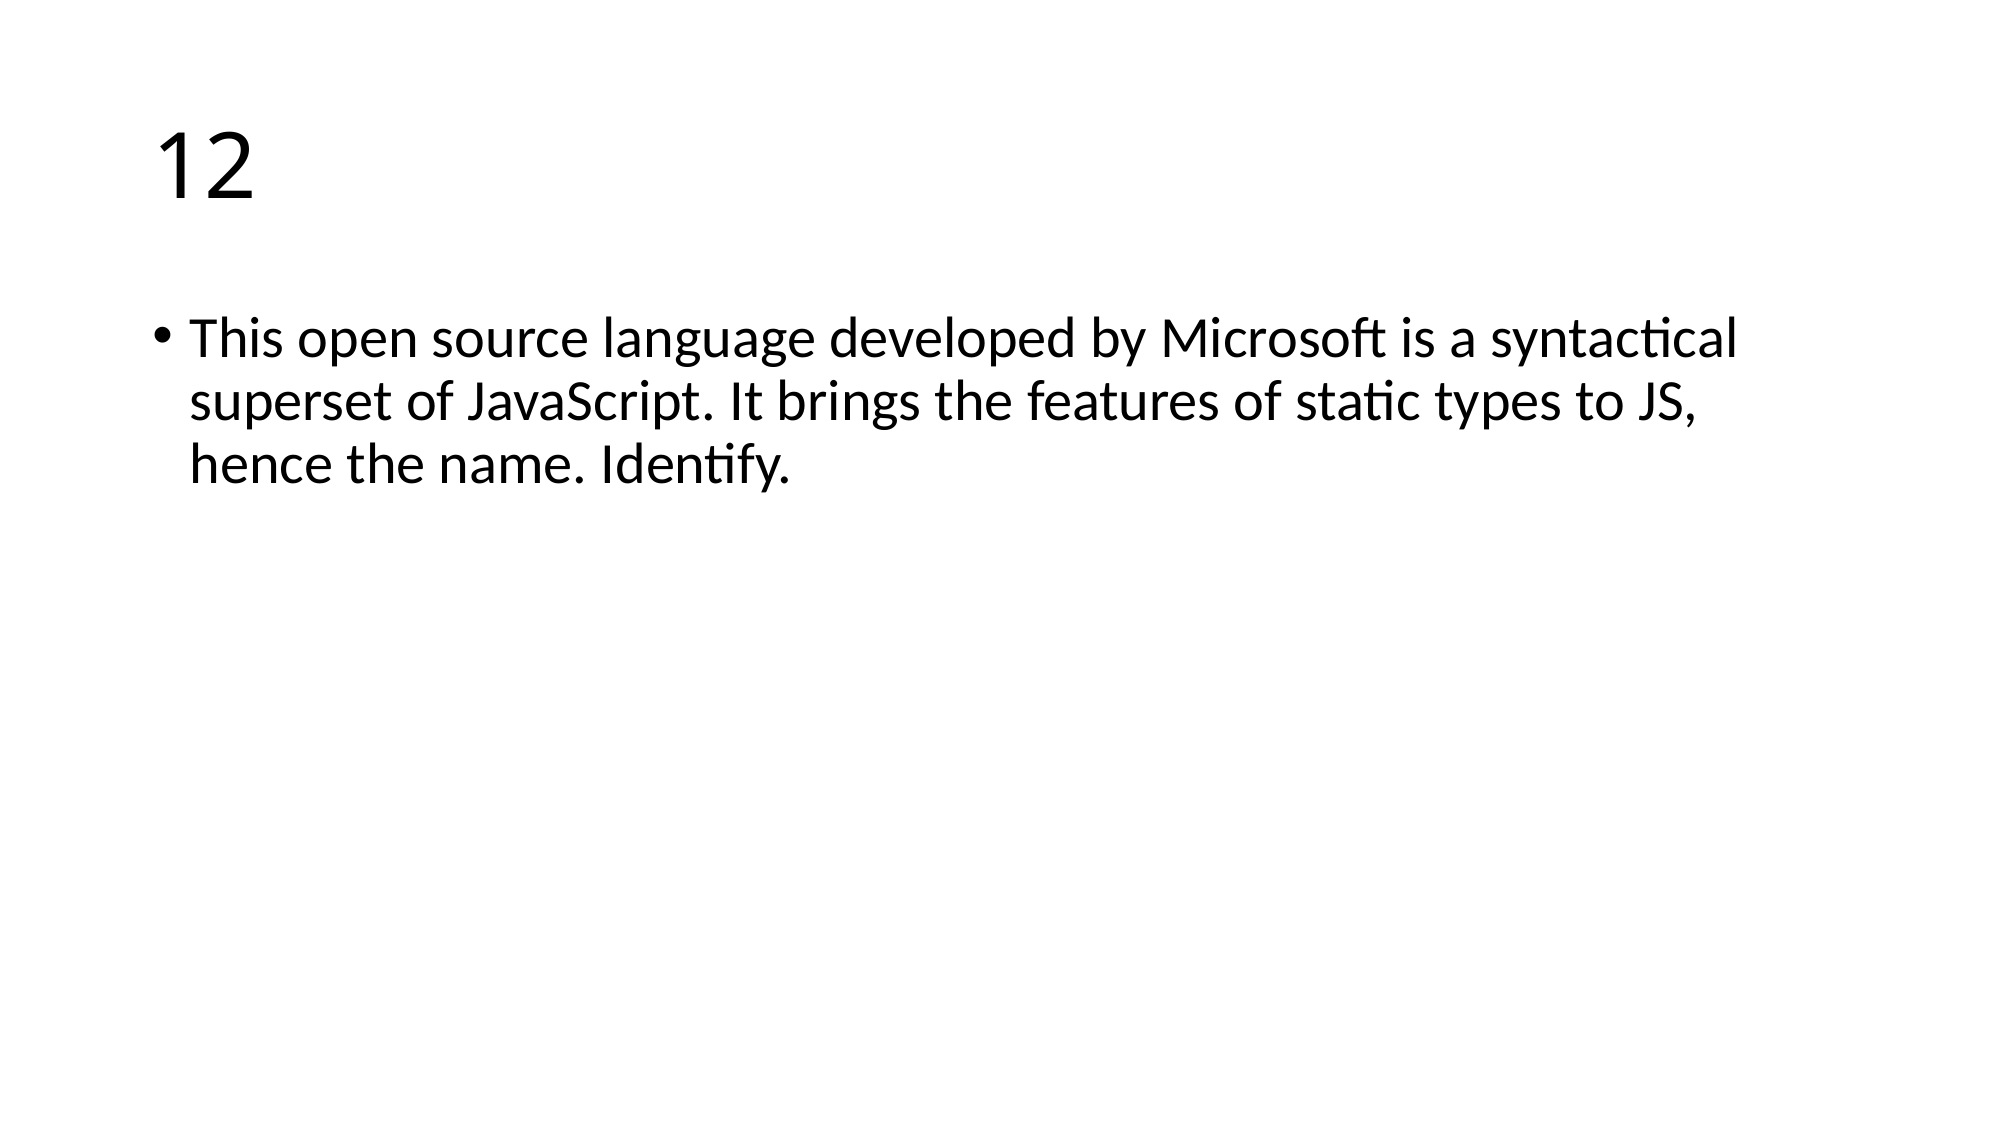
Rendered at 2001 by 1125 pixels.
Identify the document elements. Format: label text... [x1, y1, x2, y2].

list This open source language developed by Microsoft is a syntactical superset of JavaScript. It brings the features of static types to JS, hence the name. Identify. [137, 299, 1863, 1014]
title 12 [137, 59, 1863, 278]
